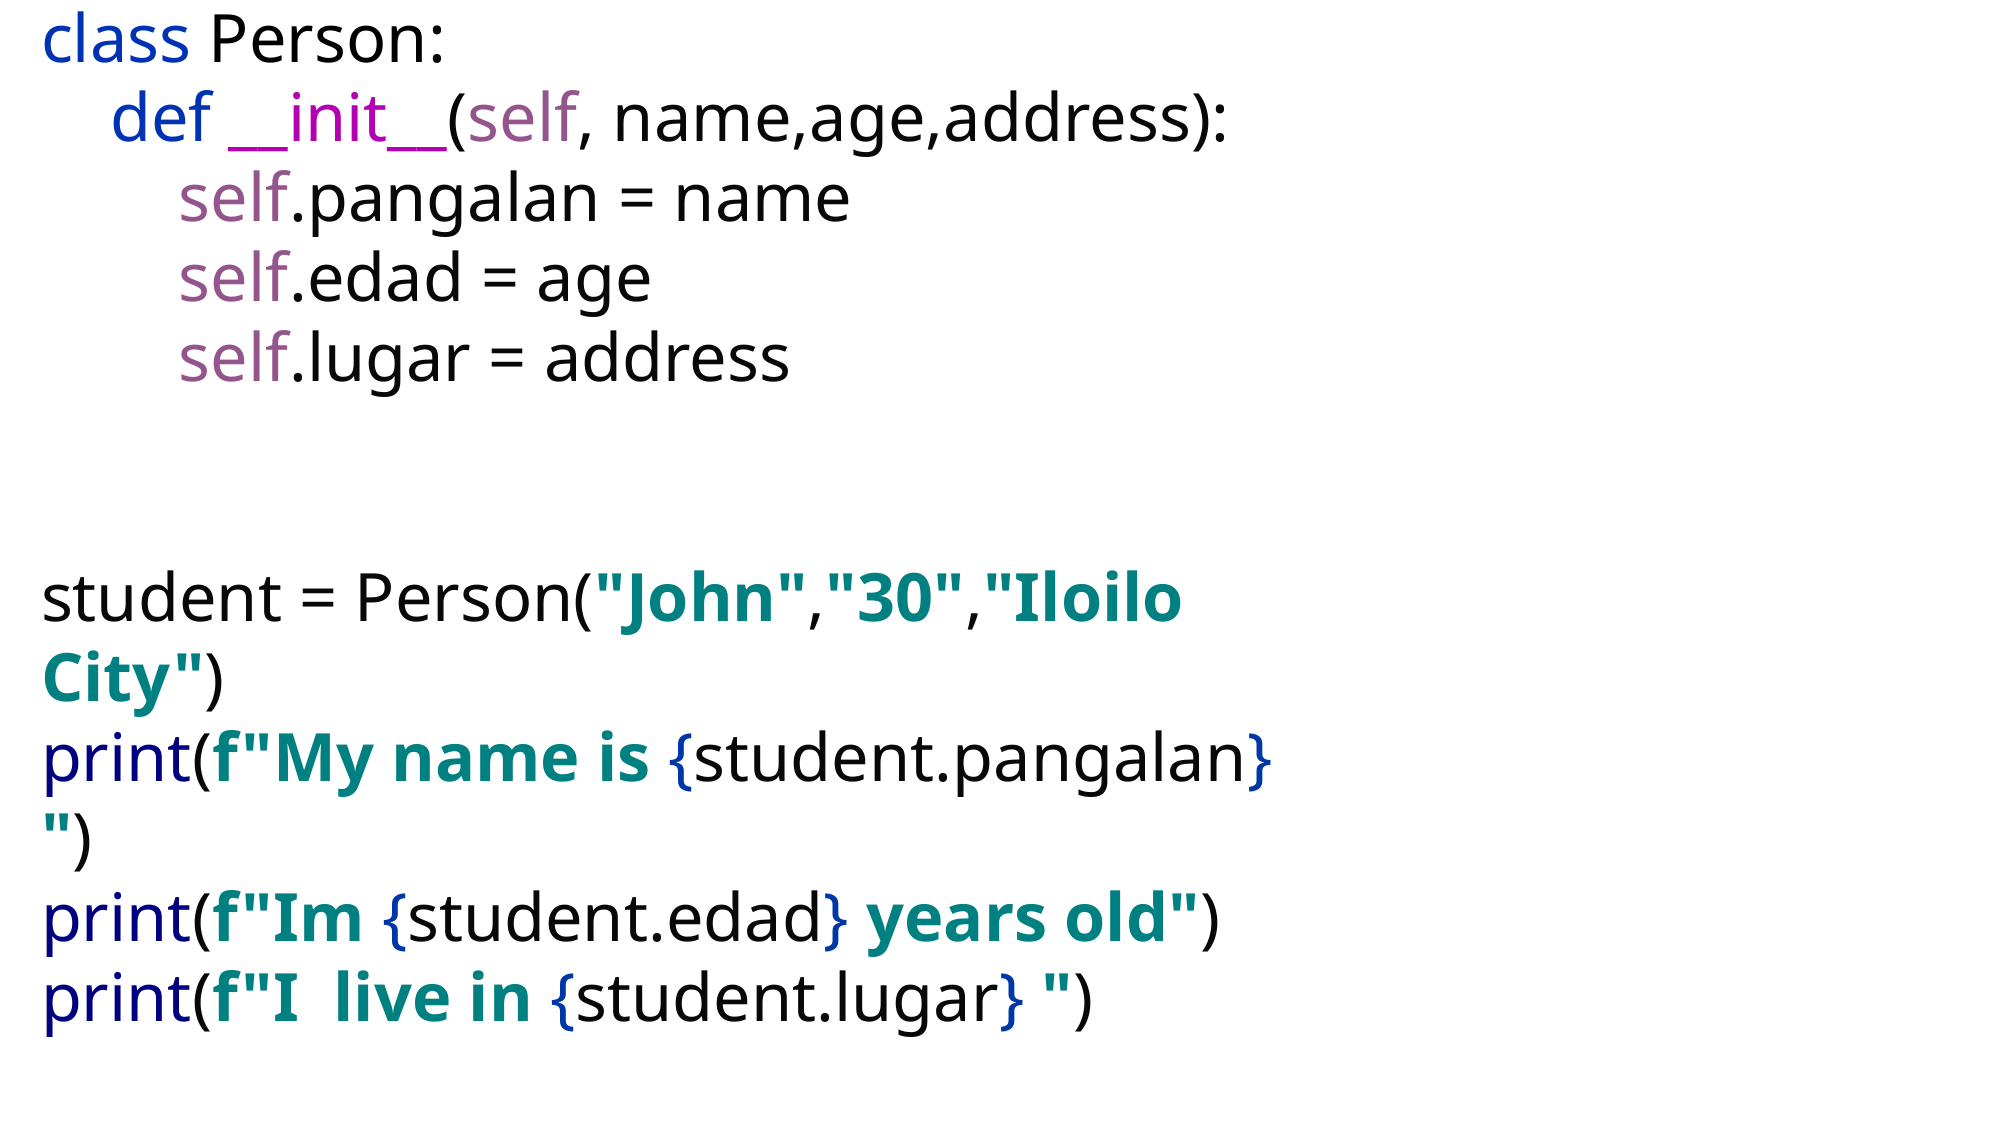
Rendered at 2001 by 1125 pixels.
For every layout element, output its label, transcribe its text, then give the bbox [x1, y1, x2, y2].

text_box class Person: def __init__(self, name,age,address): self.pangalan = name self.edad = age self.lugar = address student = Person("John","30","Iloilo City") print(f"My name is {student.pangalan} ") print(f"Im {student.edad} years old") print(f"I live in {student.lugar} ") [26, 0, 1350, 1043]
